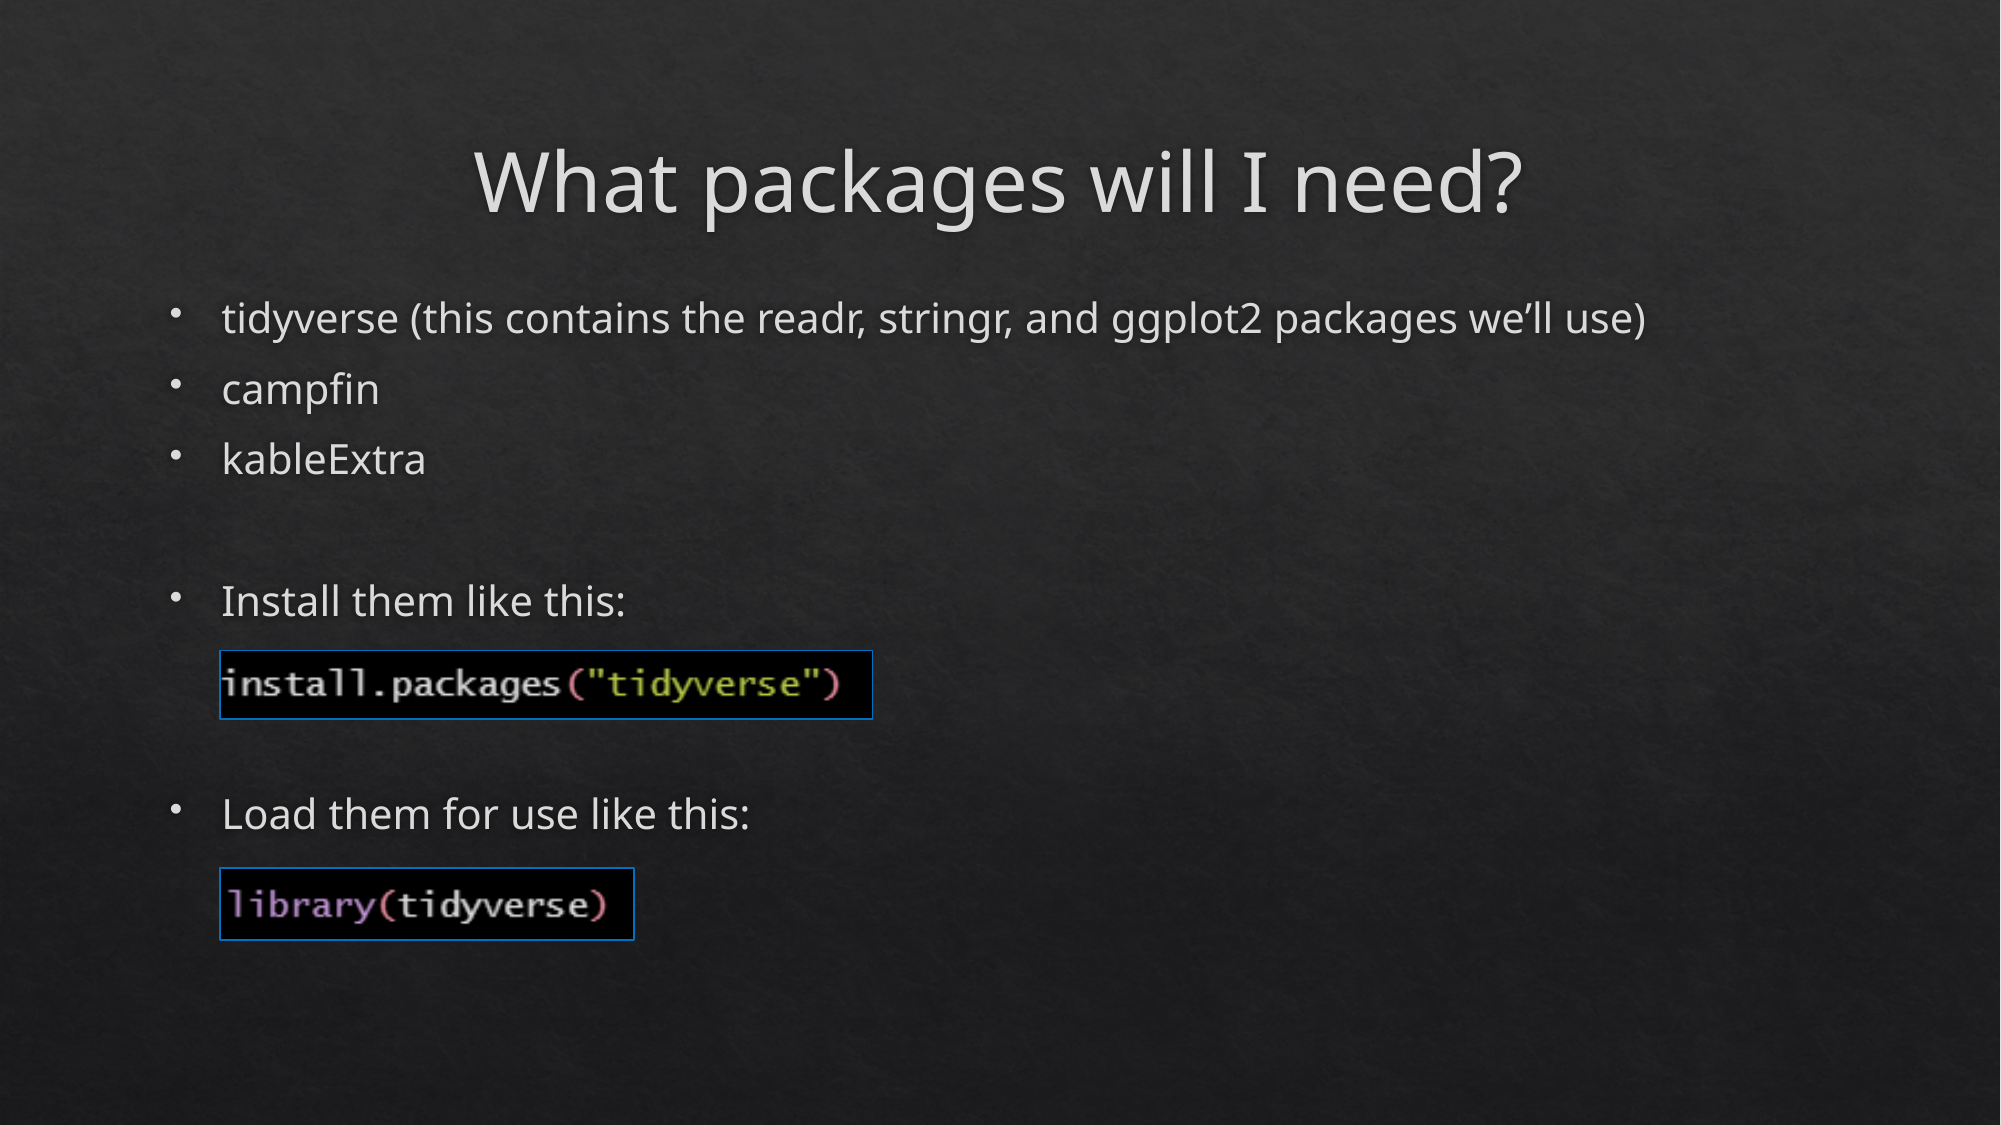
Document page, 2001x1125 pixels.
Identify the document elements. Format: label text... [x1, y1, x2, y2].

picture [220, 868, 634, 940]
picture [220, 651, 873, 719]
list tidyverse (this contains the readr, stringr, and ggplot2 packages we’ll use) campfin kableExtra Install them like this: Load them for use like this: [149, 284, 1849, 950]
title What packages will I need? [149, 99, 1849, 260]
